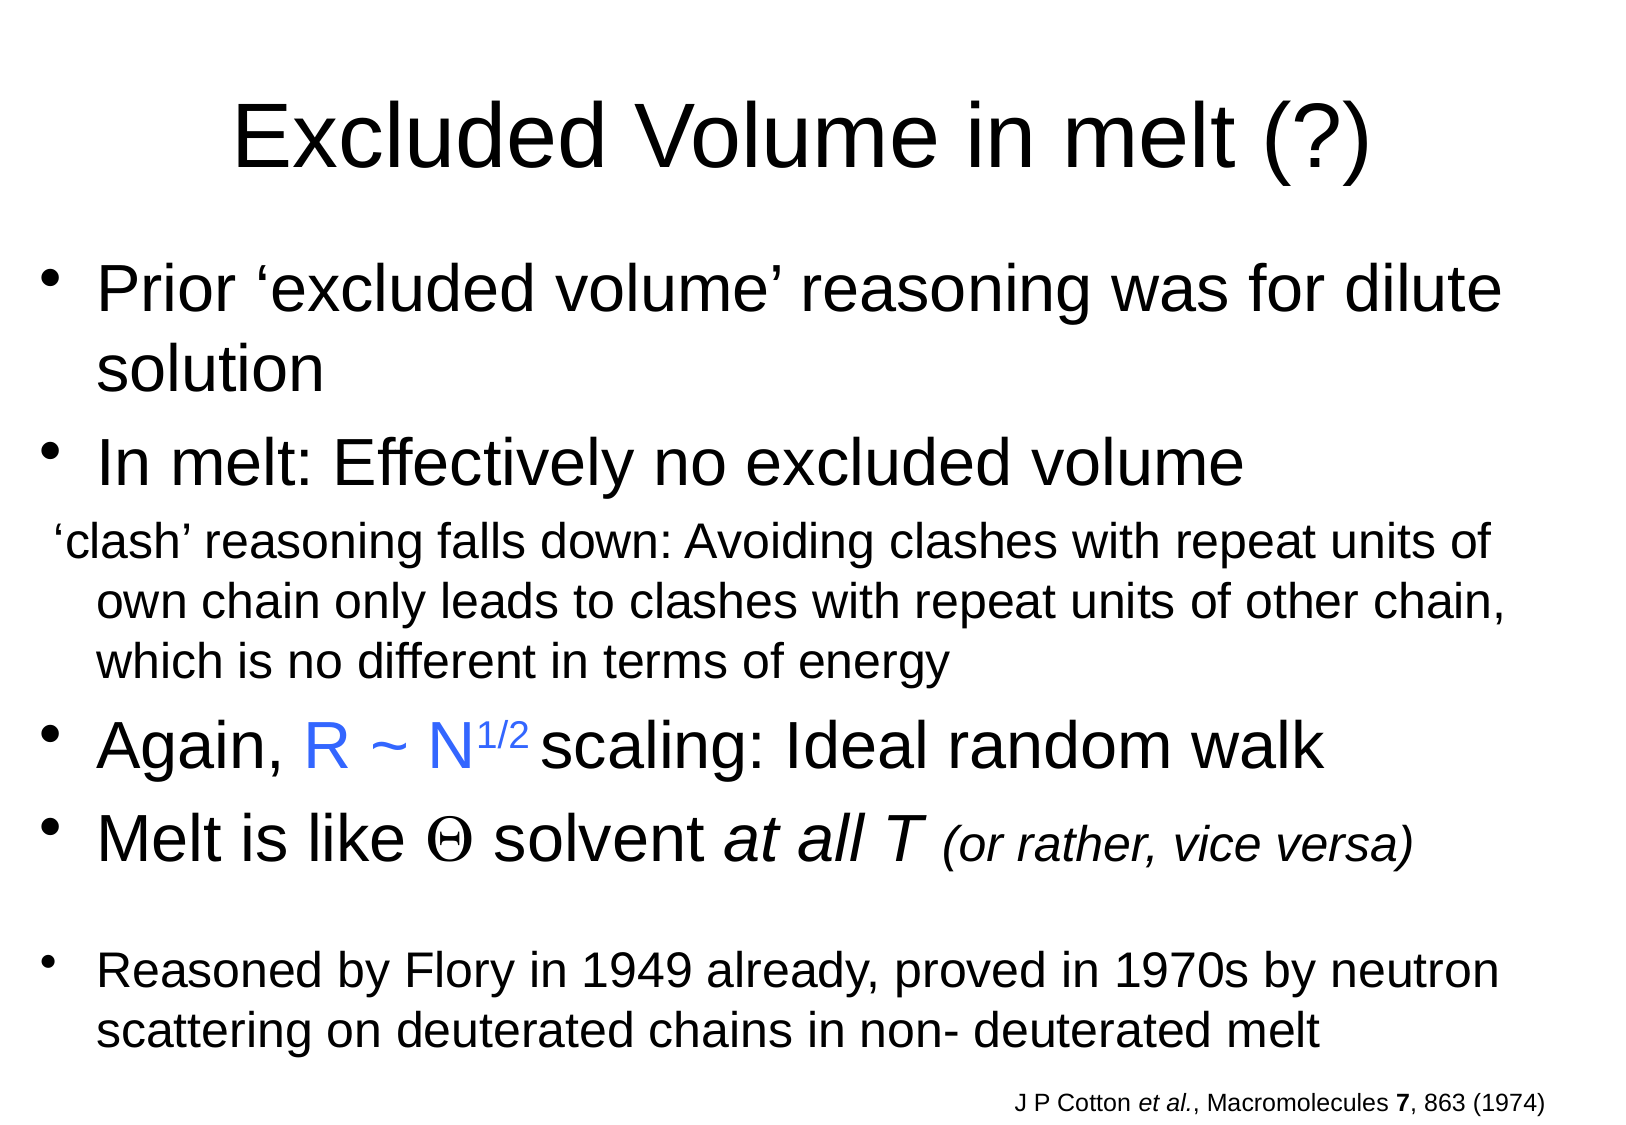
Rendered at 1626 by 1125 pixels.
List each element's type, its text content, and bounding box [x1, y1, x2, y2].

text_box J P Cotton et al., Macromolecules 7, 863 (1974) [999, 1079, 1625, 1125]
list Prior ‘excluded volume’ reasoning was for dilute solution In melt: Effectively no excluded volume ‘clash’ reasoning falls down: Avoiding clashes with repeat units of own chain only leads to clashes with repeat units of other chain, which is no different in terms of energy Again, R ~ N1/2 scaling: Ideal random walk Melt is like Q solvent at all T (or rather, vice versa) Reasoned by Flory in 1949 already, proved in 1970s by neutron scattering on deuterated chains in non- deuterated melt [24, 237, 1563, 913]
title Excluded Volume in melt (?) [112, 37, 1494, 226]
